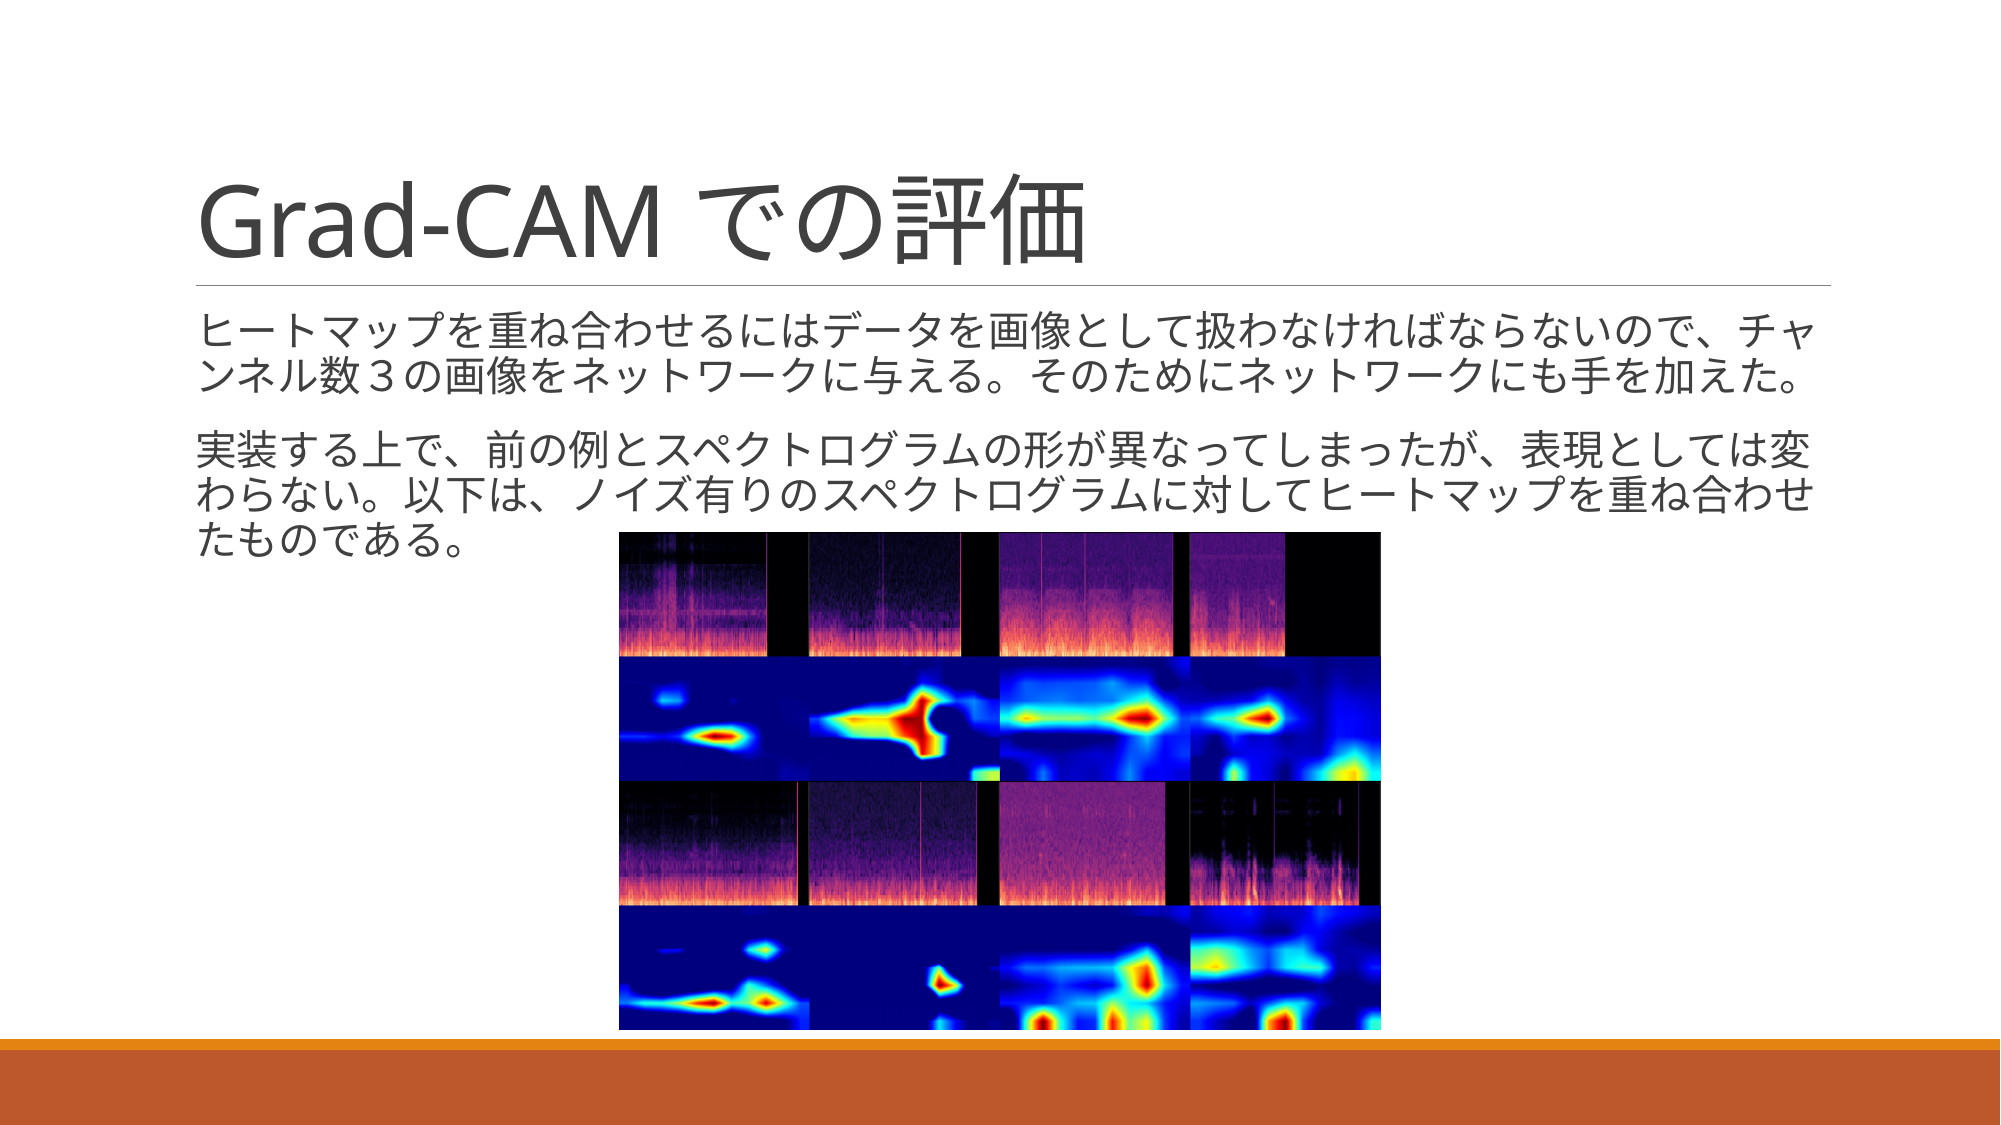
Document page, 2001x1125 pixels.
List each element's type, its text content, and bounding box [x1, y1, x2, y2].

picture [618, 532, 1382, 1031]
title Grad-CAMでの評価 [180, 47, 1830, 285]
list ヒートマップを重ね合わせるにはデータを画像として扱わなければならないので、チャンネル数３の画像をネットワークに与える。そのためにネットワークにも手を加えた。 実装する上で、前の例とスペクトログラムの形が異なってしまったが、表現としては変わらない。以下は、ノイズ有りのスペクトログラムに対してヒートマップを重ね合わせたものである。 [180, 302, 1830, 963]
picture [1263, 1004, 1300, 1031]
picture [1097, 952, 1164, 1031]
picture [1370, 1019, 1382, 1031]
picture [1025, 1008, 1065, 1031]
